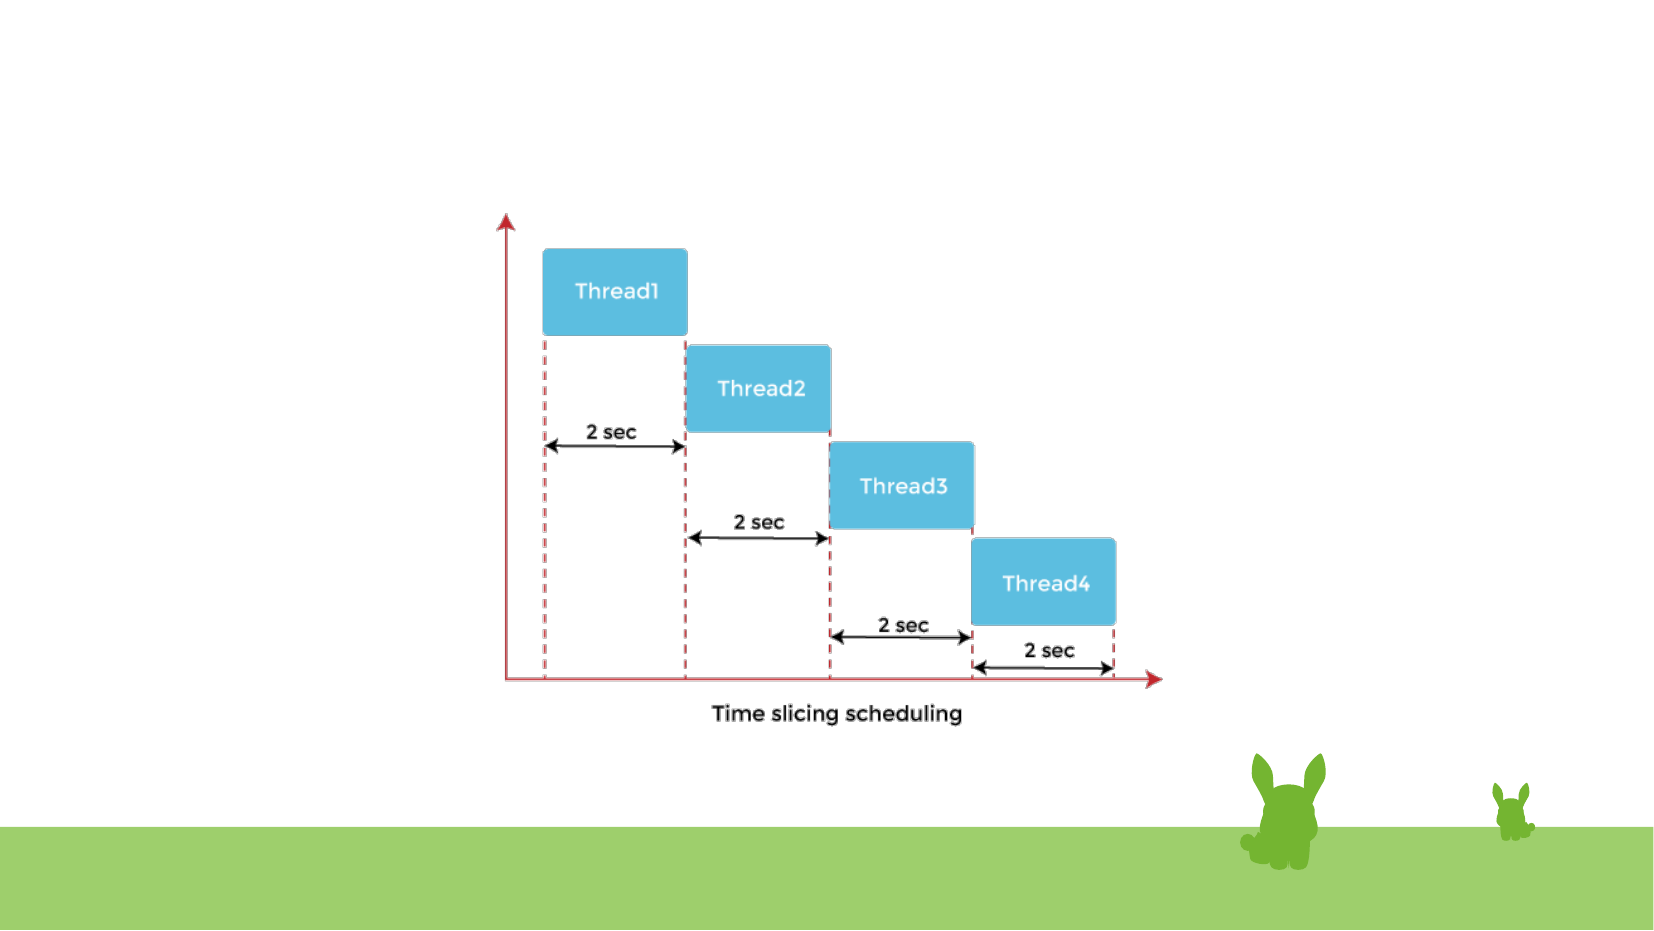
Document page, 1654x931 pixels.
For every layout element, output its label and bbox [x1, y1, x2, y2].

picture [480, 206, 1174, 739]
